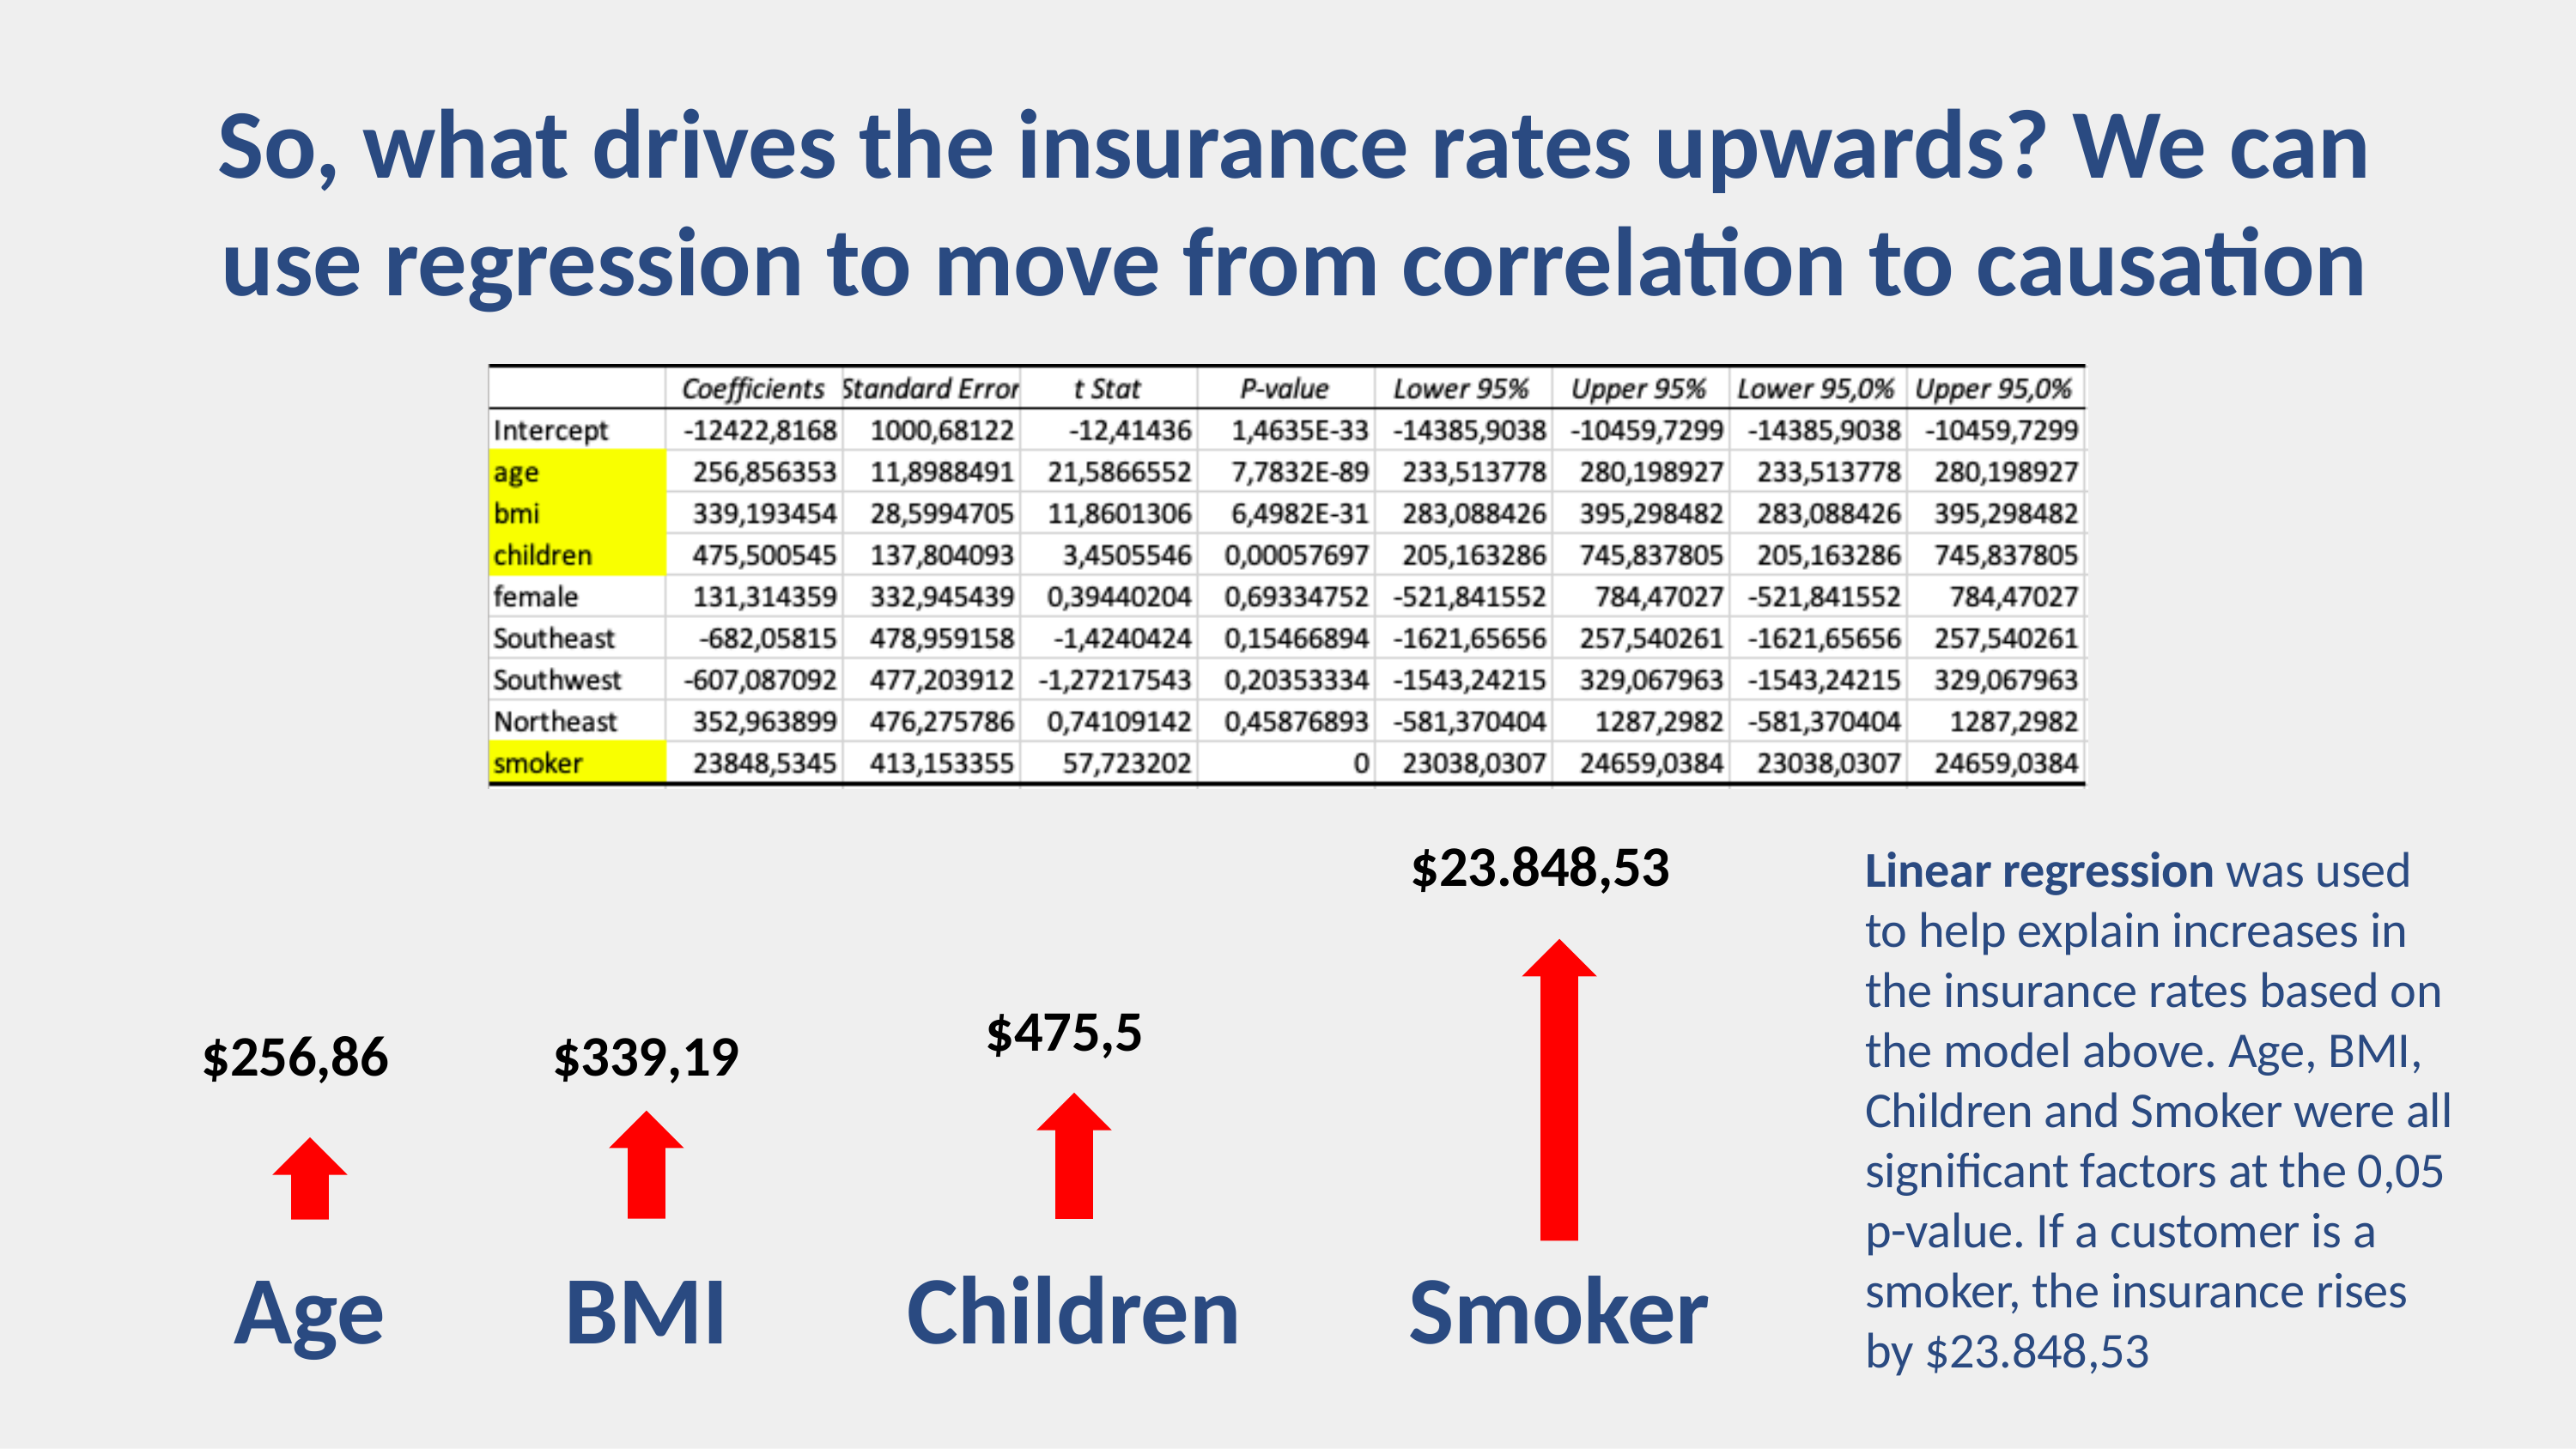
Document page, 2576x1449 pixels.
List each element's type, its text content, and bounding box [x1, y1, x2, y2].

text_box [1520, 937, 1599, 1243]
text_box [1035, 1090, 1114, 1221]
picture [488, 364, 2088, 789]
text_box $475,5 [973, 988, 1206, 1070]
text_box BMI [526, 1240, 768, 1370]
text_box $339,19 [539, 1012, 781, 1094]
text_box Linear regression was used to help explain increases in the insurance rates based on the model above. Age, BMI, Children and Smoker were all significant factors at the 0,05 p-value. If a customer is a smoker, the insurance rises by $23.848,53 [1852, 831, 2470, 1385]
text_box Age [189, 1240, 431, 1370]
text_box [607, 1108, 686, 1221]
text_box Smoker [1381, 1240, 1738, 1370]
title So, what drives the insurance rates upwards? We can use regression to move from correlation to causation [149, 77, 2437, 322]
text_box [270, 1135, 349, 1222]
text_box Children [862, 1240, 1286, 1370]
text_box $256,86 [189, 1012, 431, 1094]
text_box $23.848,53 [1397, 822, 1722, 904]
